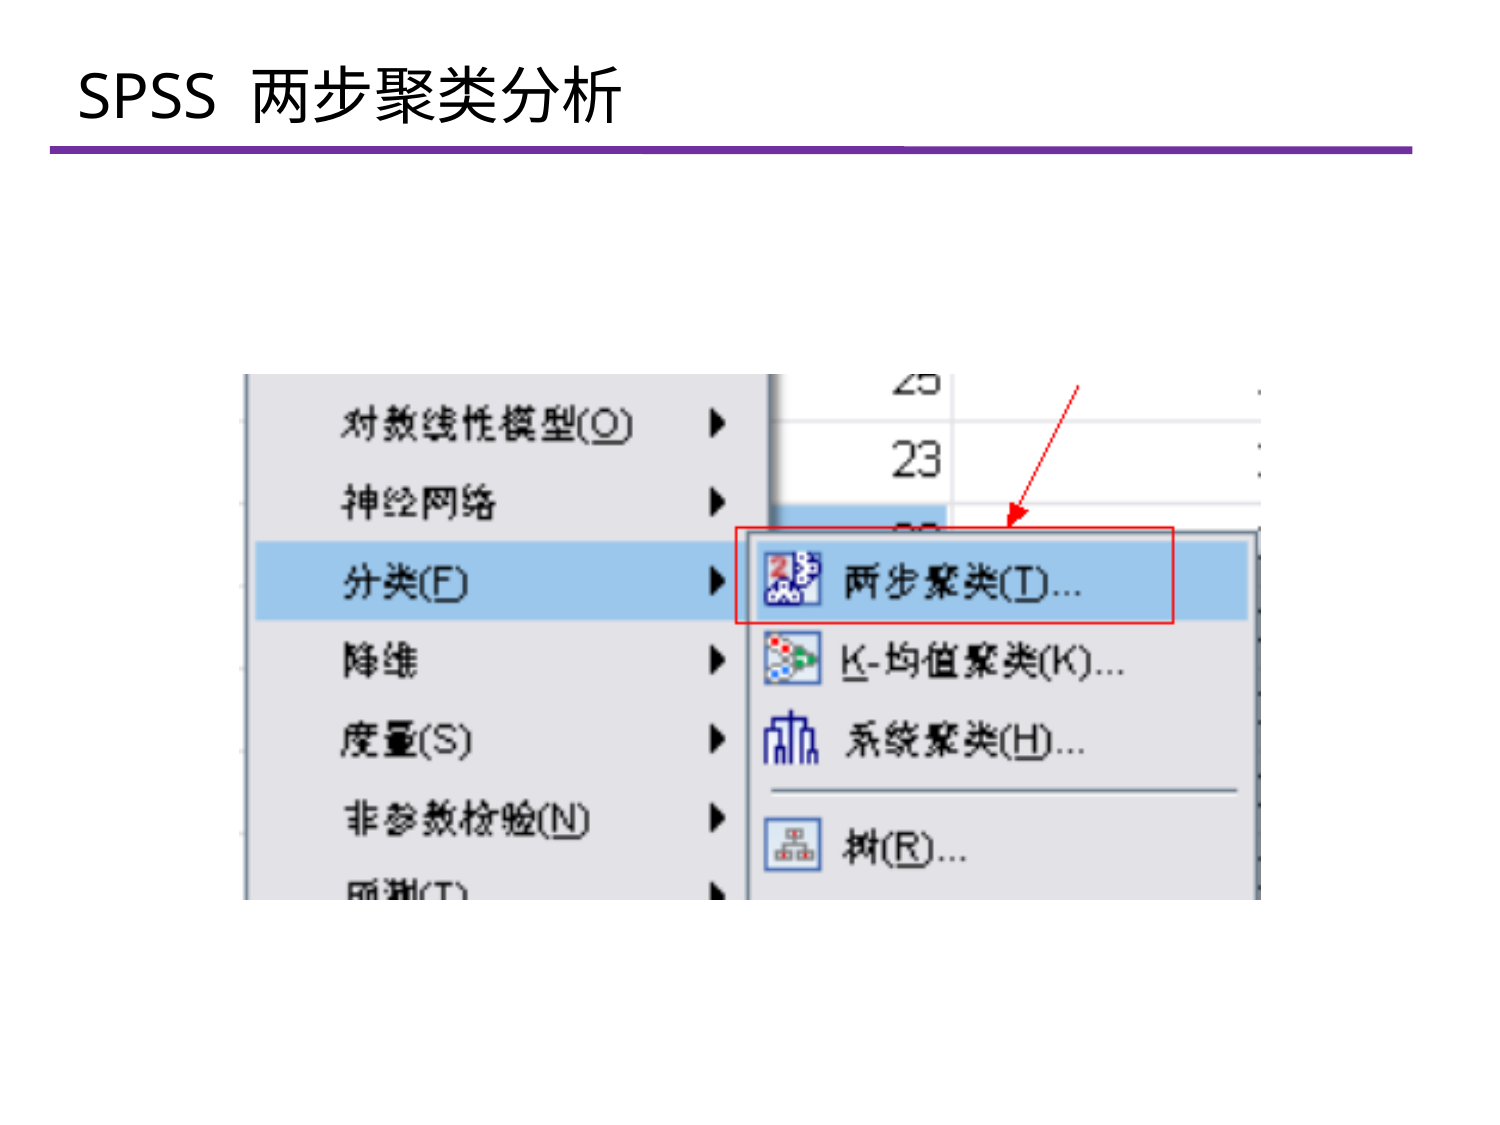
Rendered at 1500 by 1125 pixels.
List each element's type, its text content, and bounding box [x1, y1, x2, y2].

title SPSS 两步聚类分析 [62, 0, 1413, 188]
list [239, 374, 1261, 901]
